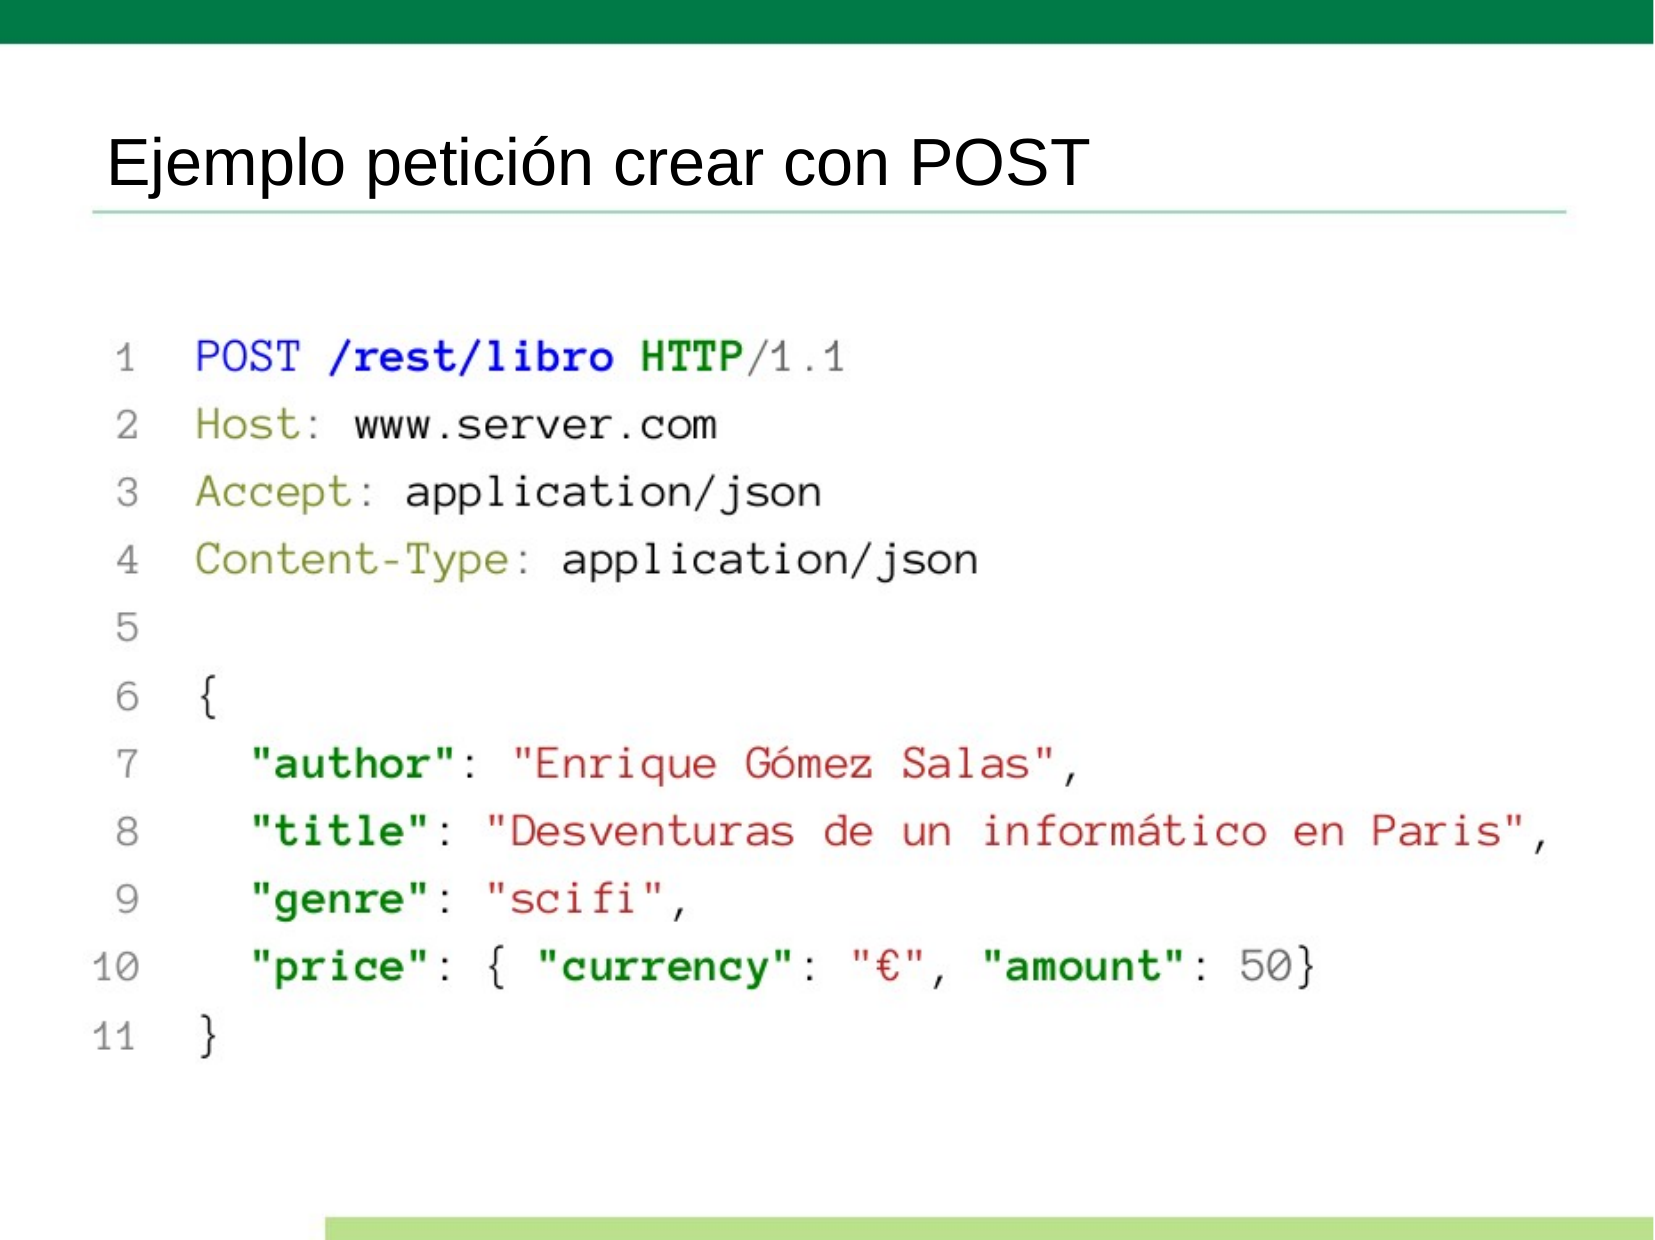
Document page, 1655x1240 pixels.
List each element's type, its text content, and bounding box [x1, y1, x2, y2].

title Ejemplo petición crear con POST [104, 116, 1095, 325]
picture [0, 0, 1654, 1240]
text_box [82, 325, 1571, 1074]
